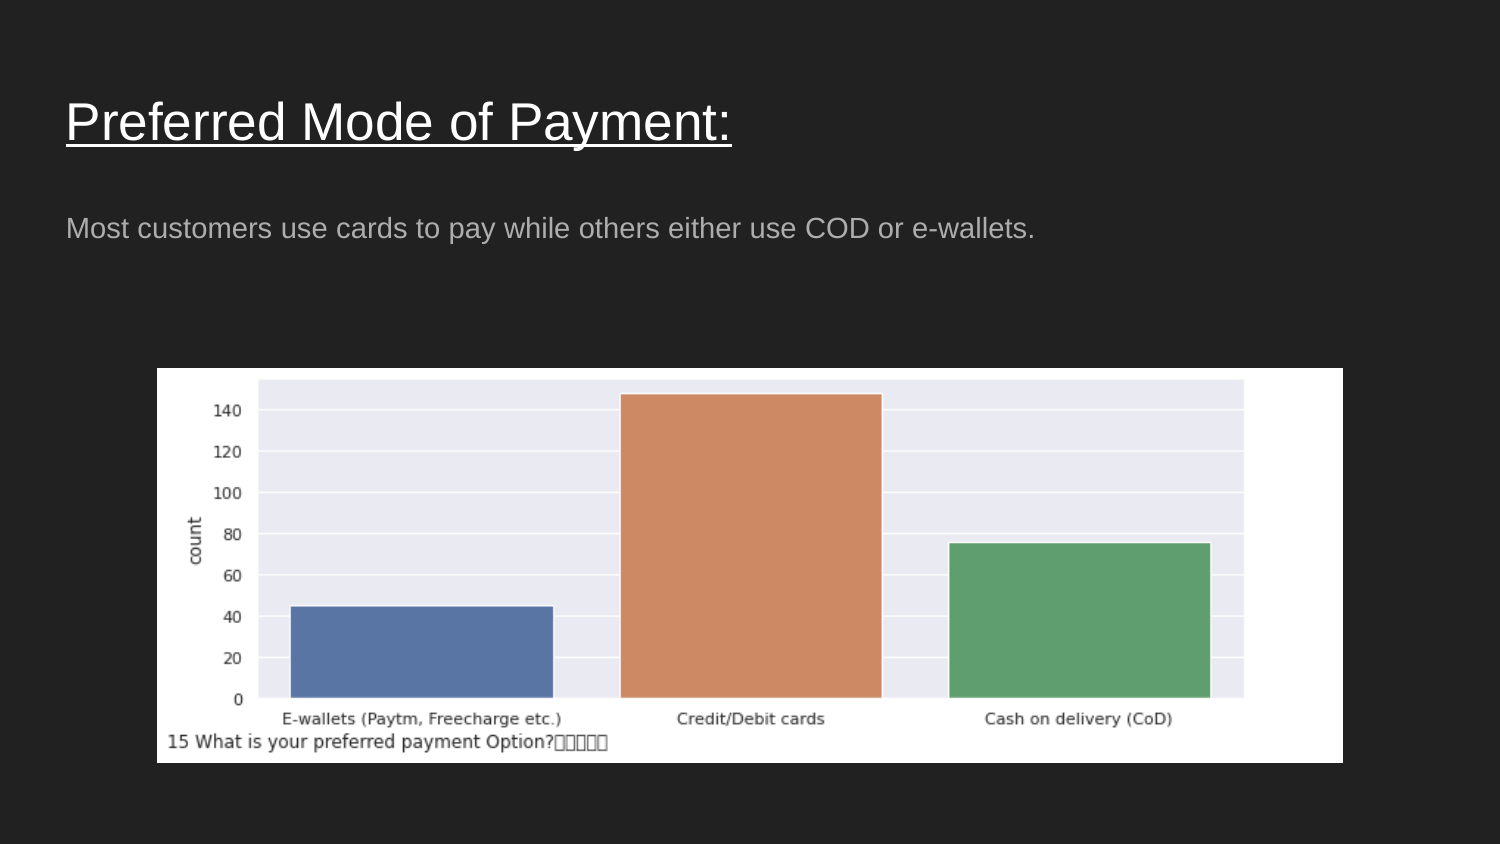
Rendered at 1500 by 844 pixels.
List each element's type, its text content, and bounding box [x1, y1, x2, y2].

picture [156, 367, 1344, 764]
text_box Preferred Mode of Payment: [51, 72, 1449, 167]
text_box Most customers use cards to pay while others either use COD or e-wallets. [51, 188, 1406, 393]
